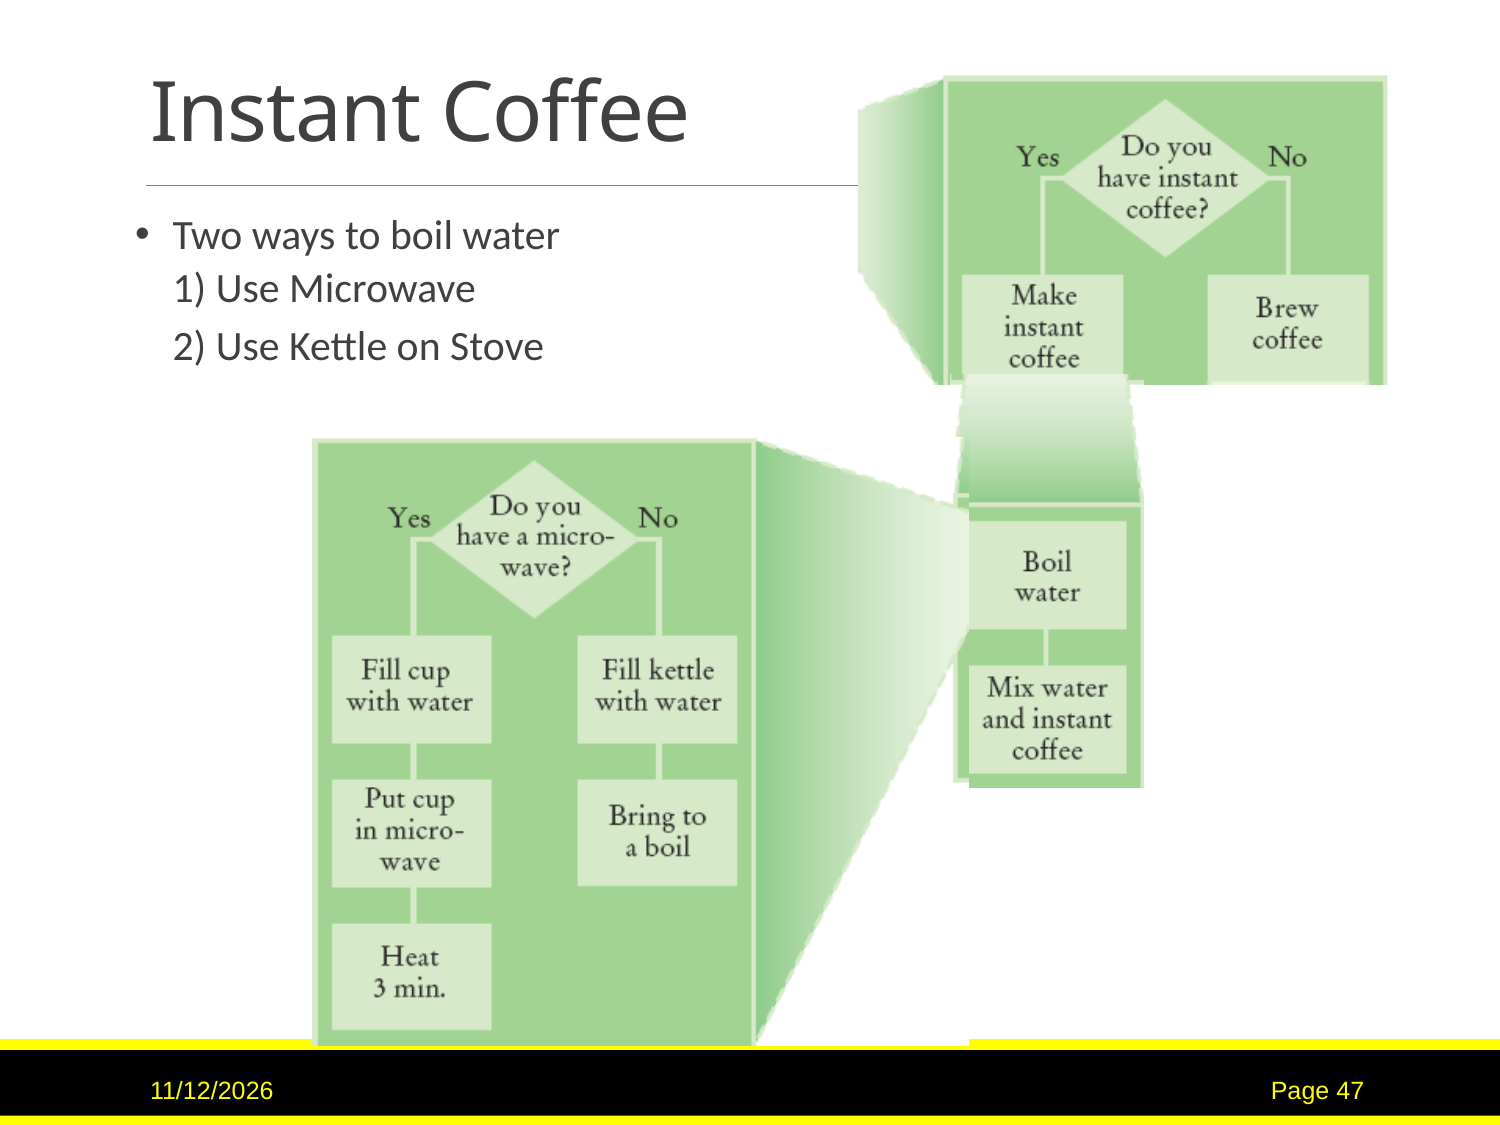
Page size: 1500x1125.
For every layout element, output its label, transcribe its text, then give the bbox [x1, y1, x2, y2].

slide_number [135, 1059, 440, 1120]
slide_number Page 47 [1218, 1059, 1380, 1120]
list Two ways to boil water 1) Use Microwave 2) Use Kettle on Stove [977, 392, 1373, 963]
list Two ways to boil water 1) Use Microwave 2) Use Kettle on Stove [135, 205, 946, 963]
title Instant Coffee [135, 47, 1373, 167]
picture [311, 74, 1388, 1046]
